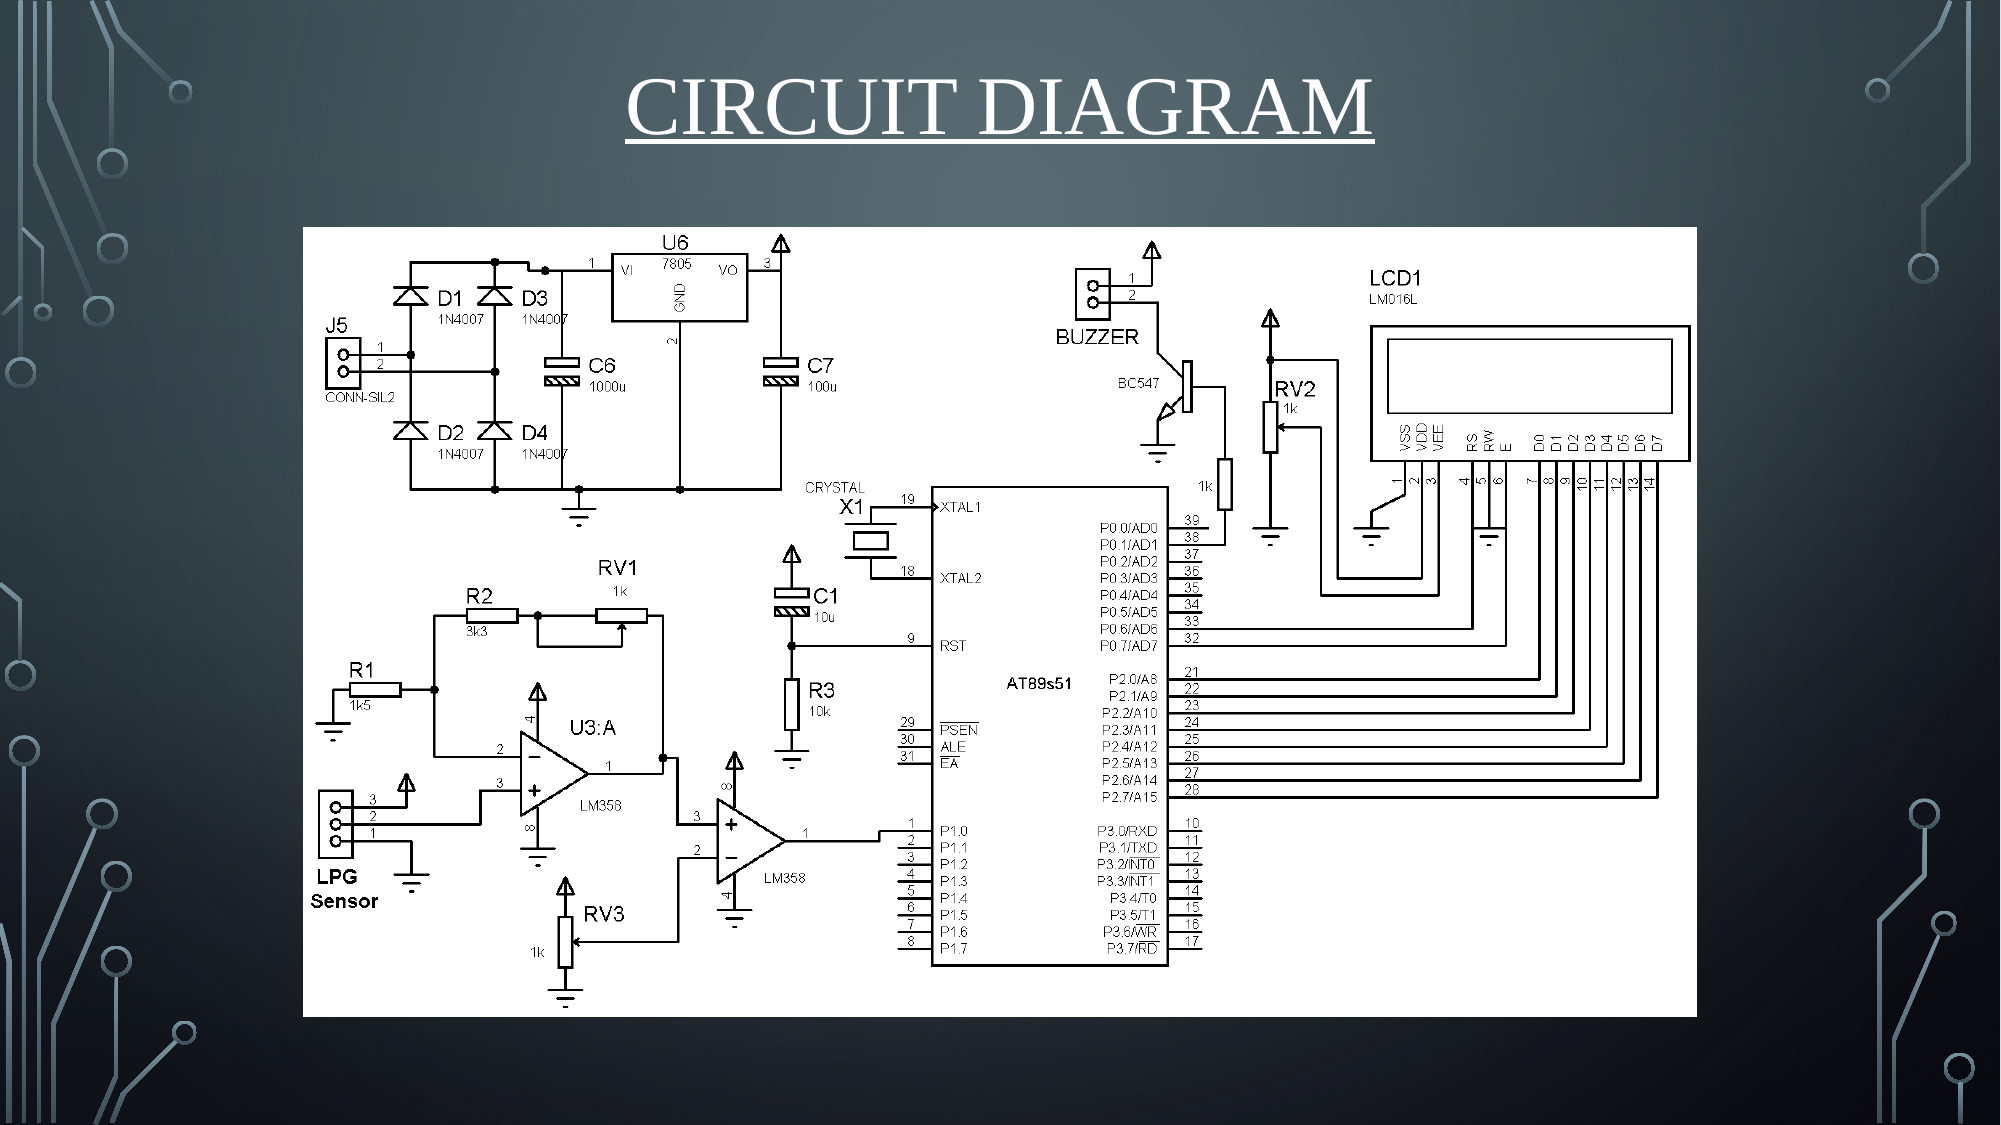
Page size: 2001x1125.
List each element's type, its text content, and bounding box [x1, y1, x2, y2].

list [303, 227, 1697, 1017]
title CIRCUIT DIAGRAM [324, 45, 1675, 171]
